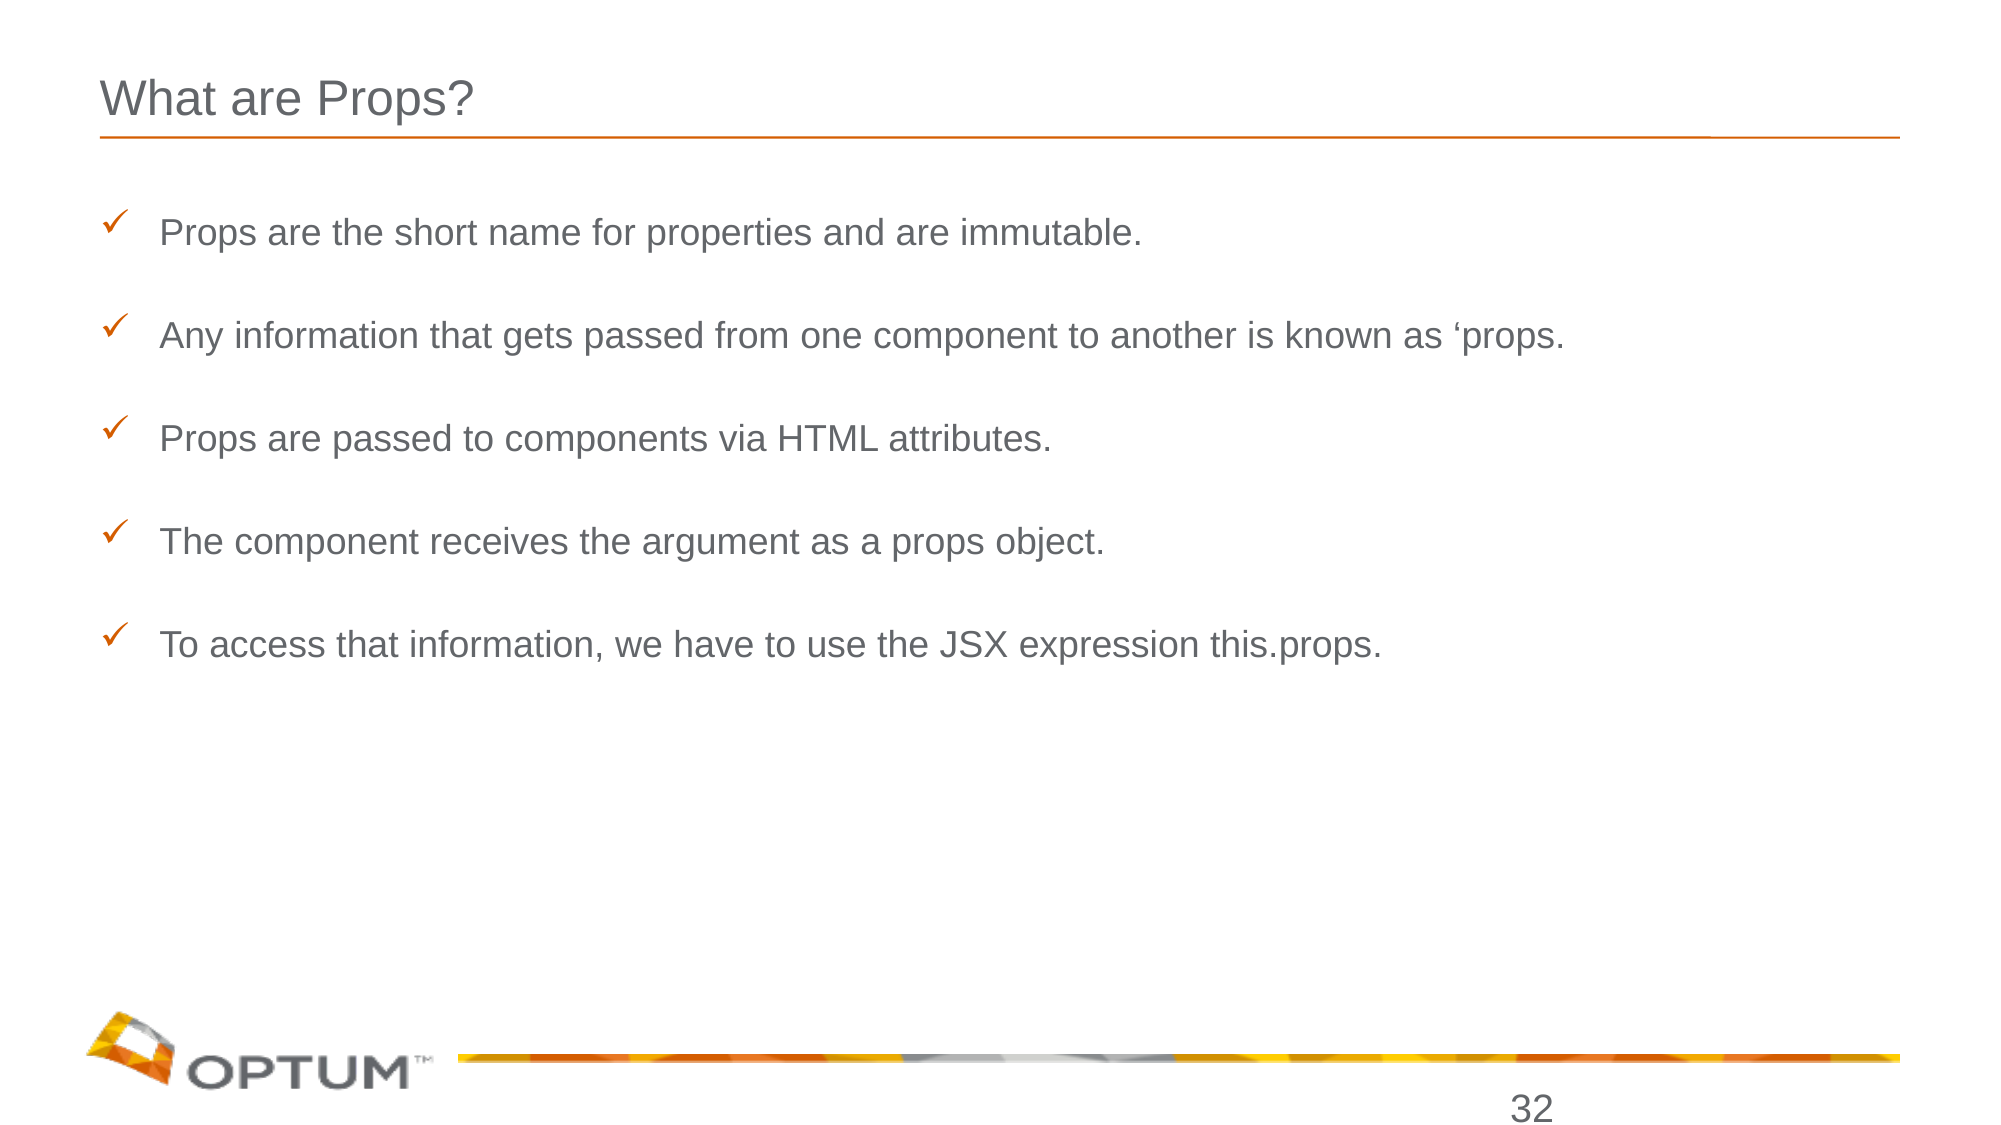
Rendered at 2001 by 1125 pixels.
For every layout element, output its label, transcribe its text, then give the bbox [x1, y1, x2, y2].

title What are Props? [99, 24, 1899, 126]
slide_number 32 [1495, 1075, 1625, 1099]
list Props are the short name for properties and are immutable. Any information that gets passed from one component to another is known as ‘props. Props are passed to components via HTML attributes. The component receives the argument as a props object. To access that information, we have to use the JSX expression this.props. [99, 162, 1900, 991]
picture [458, 1054, 1900, 1063]
picture [83, 1009, 436, 1092]
